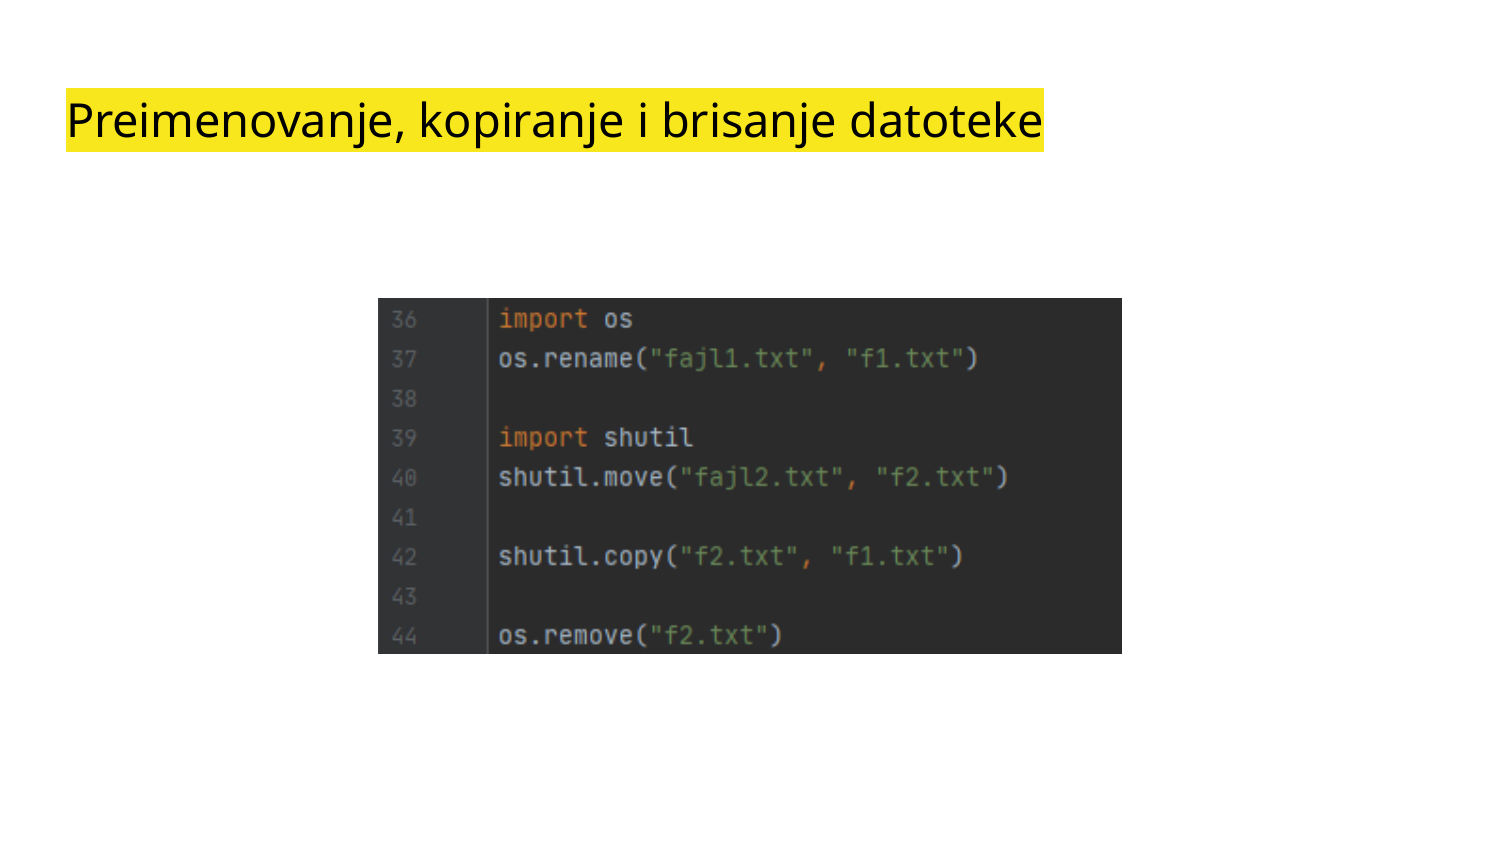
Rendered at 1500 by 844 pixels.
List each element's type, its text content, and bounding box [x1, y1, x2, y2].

title Preimenovanje, kopiranje i brisanje datoteke [51, 72, 1449, 167]
picture [378, 298, 1122, 654]
